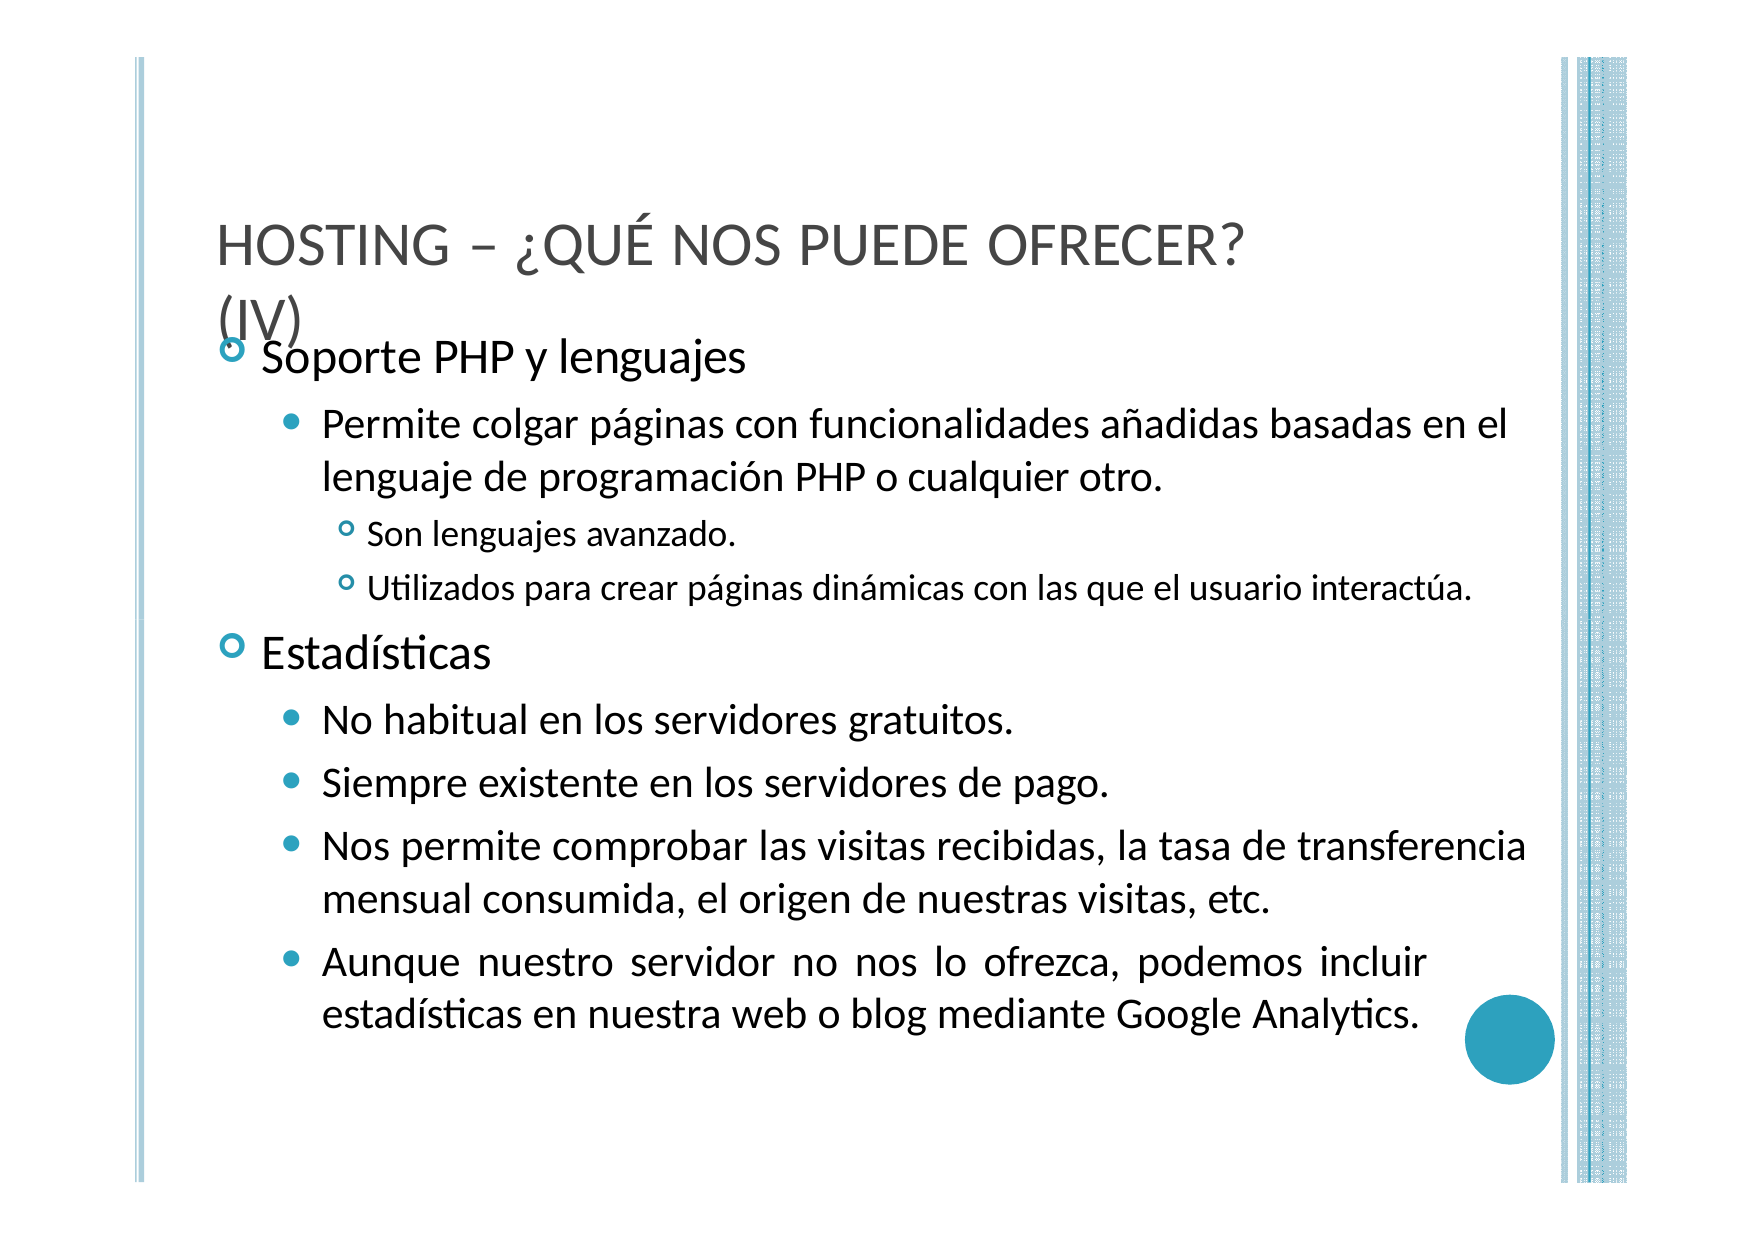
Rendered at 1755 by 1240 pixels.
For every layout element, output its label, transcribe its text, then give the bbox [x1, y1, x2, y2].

title Hosting – ¿Qué nos puede ofrecer? (IV) [214, 185, 1303, 309]
text_box [138, 619, 145, 1183]
picture [1561, 56, 1568, 1183]
list Soporte PHP y lenguajes Permite colgar páginas con funcionalidades añadidas basadas en el lenguaje de programación PHP o cualquier otro. Son lenguajes avanzado. Utilizados para crear páginas dinámicas con las que el usuario interactúa. Estadísticas No habitual en los servidores gratuitos. Siempre existente en los servidores de pago. Nos permite comprobar las visitas recibidas, la tasa de transferencia mensual consumida, el origen de nuestras visitas, etc. Aunque nuestro servidor no nos lo ofrezca, podemos incluir estadísticas en nuestra web o blog mediante Google Analytics. [213, 309, 1541, 1038]
text_box [1464, 1007, 1555, 1085]
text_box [1576, 56, 1628, 1183]
